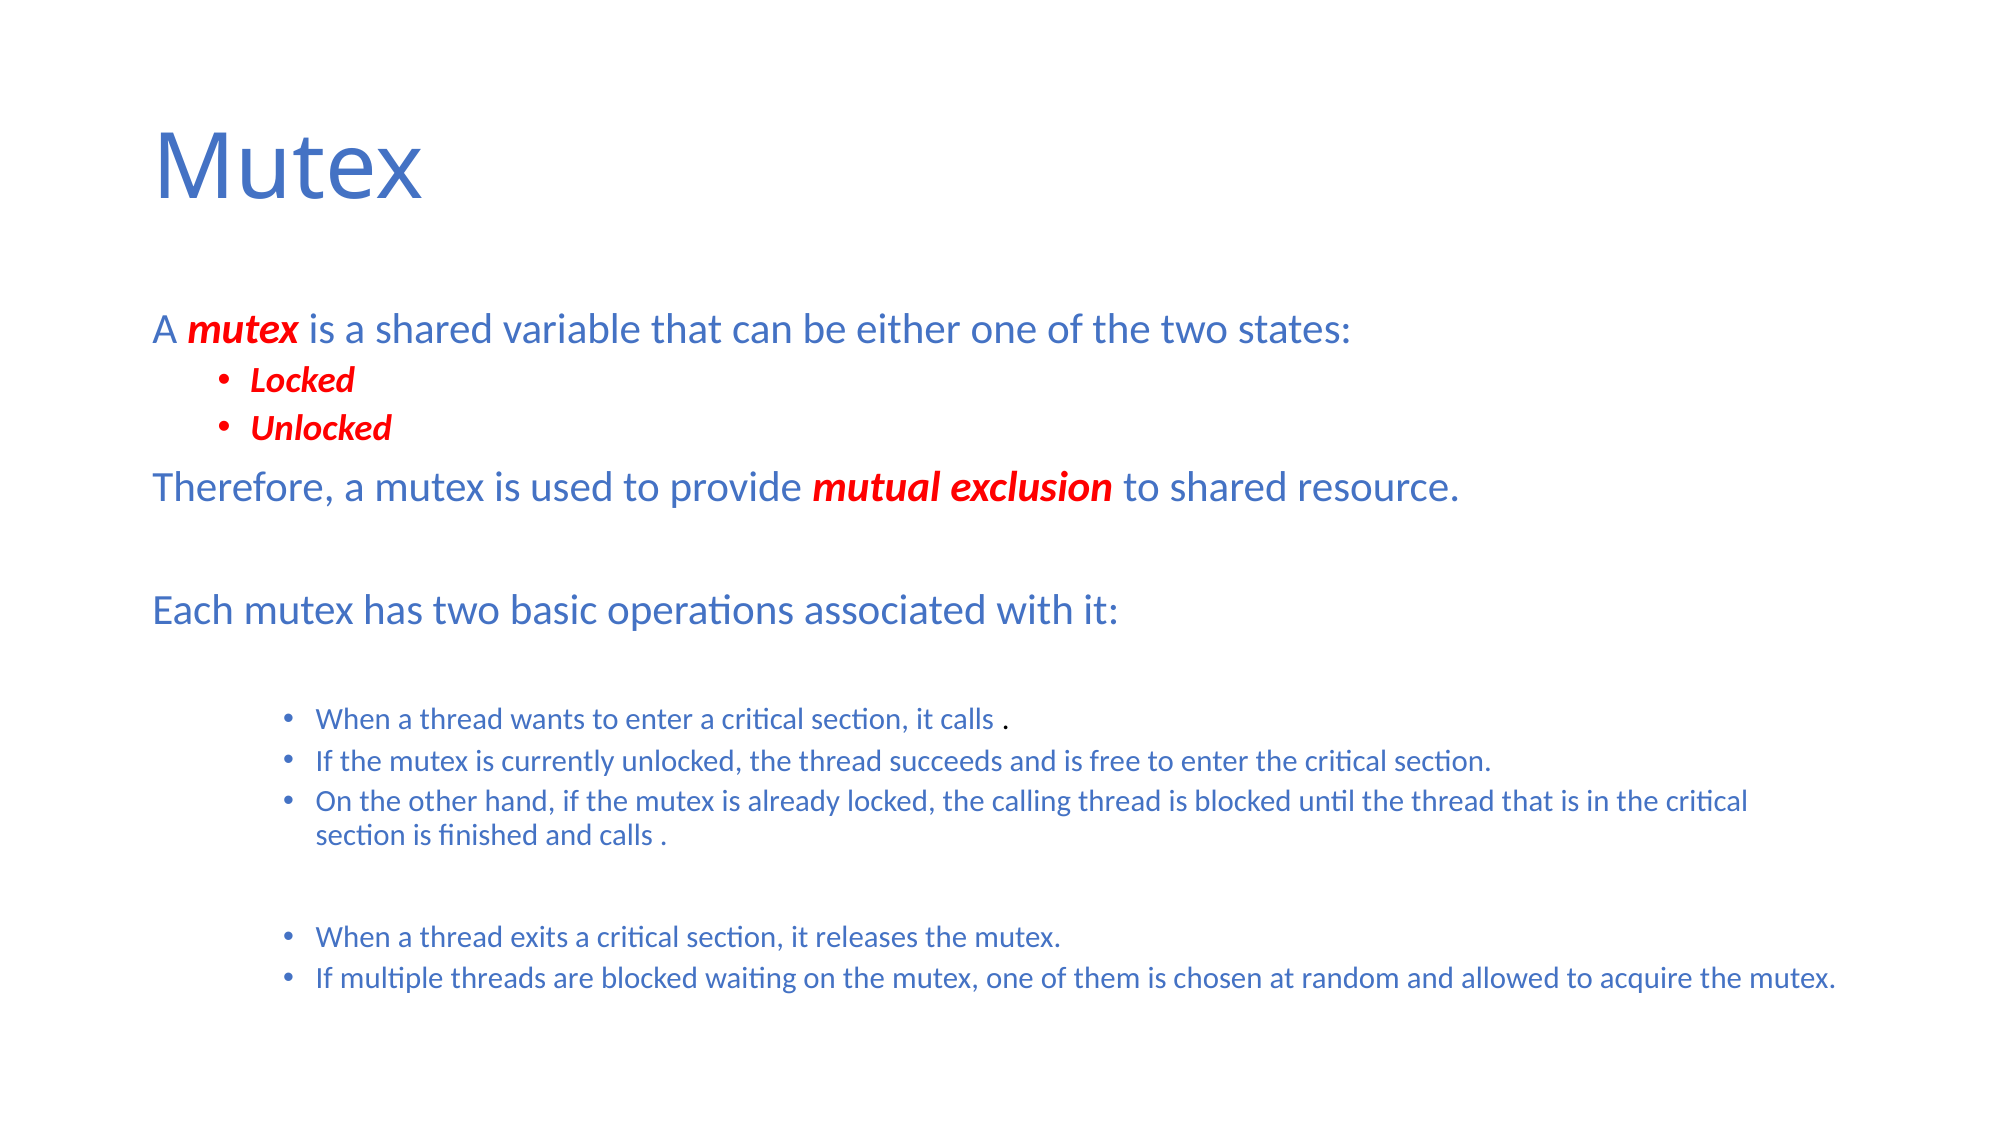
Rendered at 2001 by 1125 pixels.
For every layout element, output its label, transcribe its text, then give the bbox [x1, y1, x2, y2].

title Mutex [137, 59, 1863, 278]
